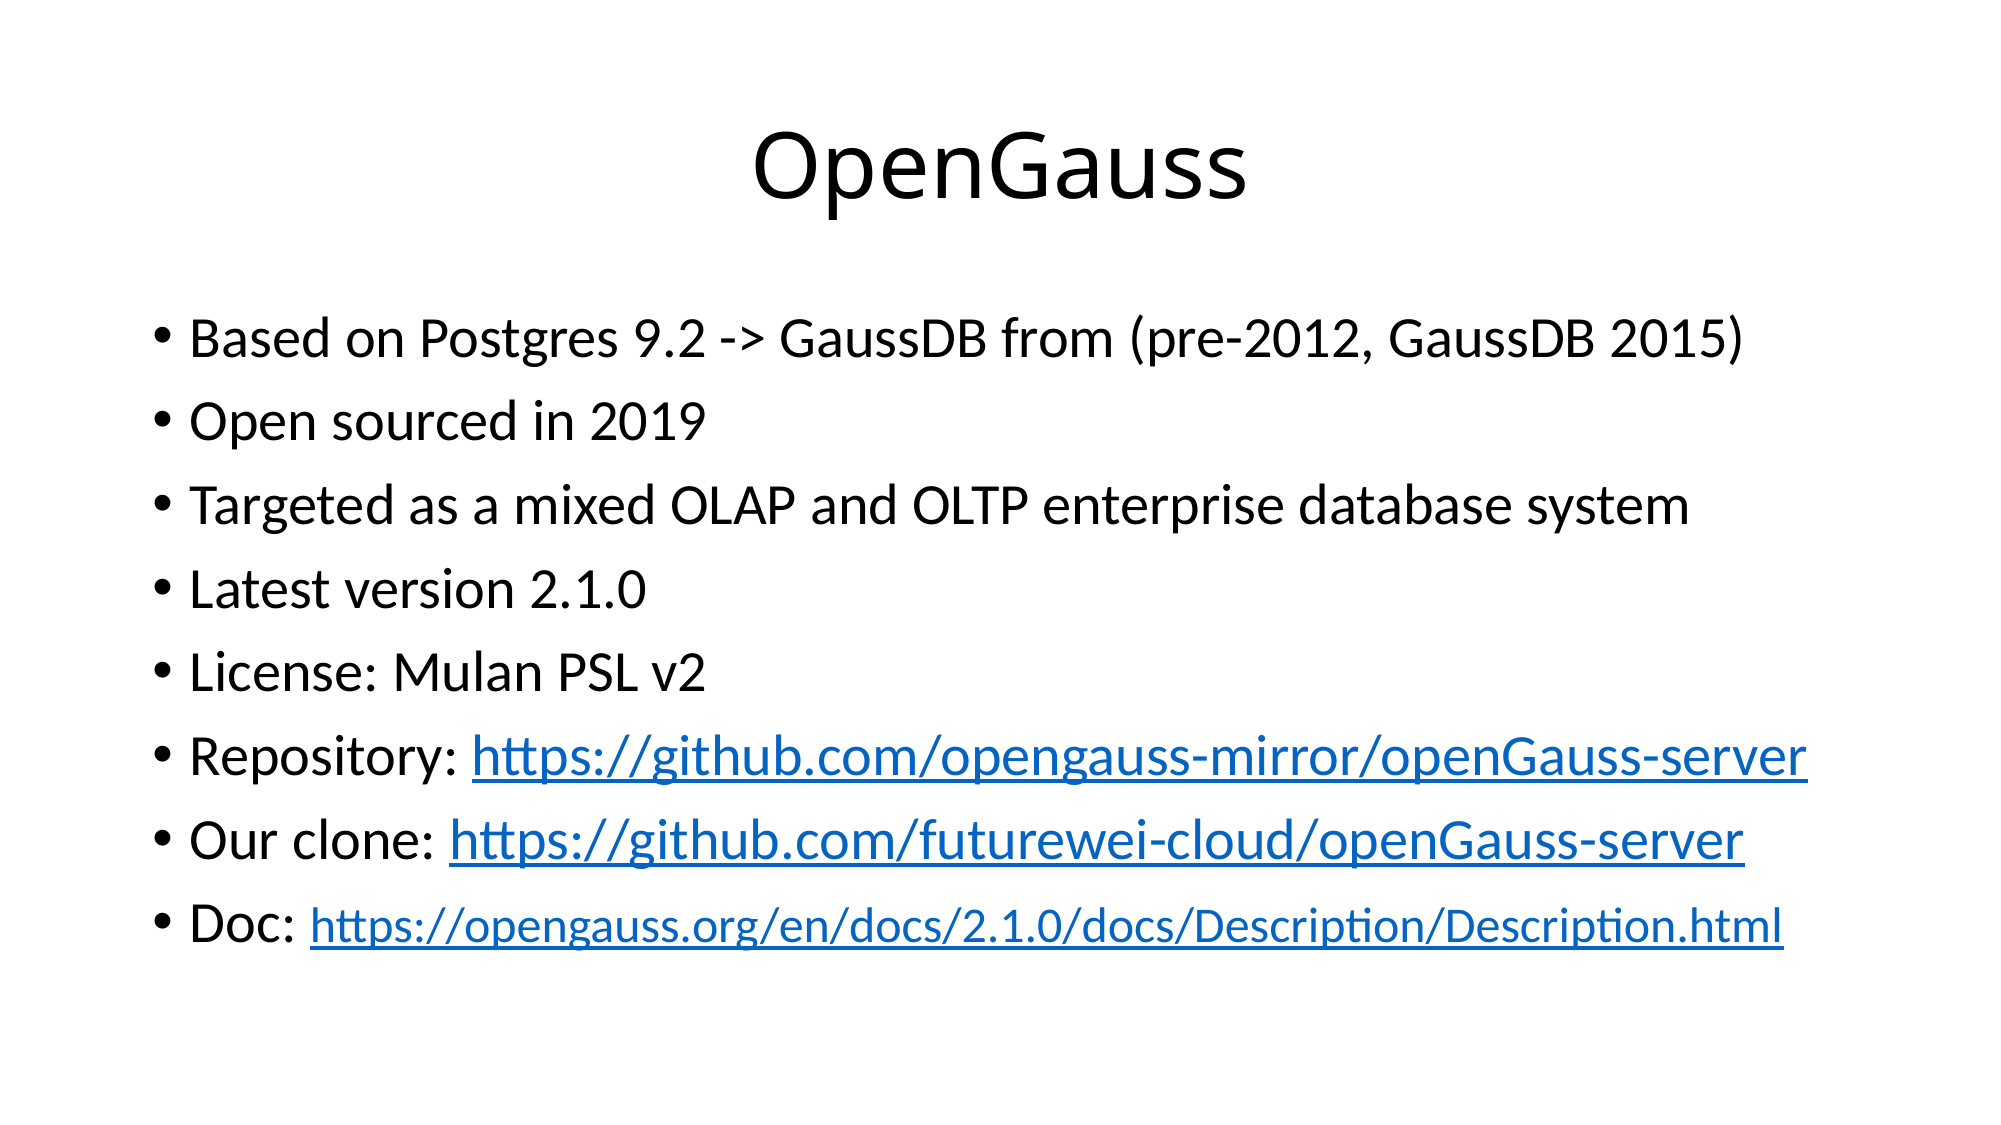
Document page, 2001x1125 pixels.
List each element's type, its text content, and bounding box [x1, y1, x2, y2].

list Based on Postgres 9.2 -> GaussDB from (pre-2012, GaussDB 2015) Open sourced in 2019 Targeted as a mixed OLAP and OLTP enterprise database system Latest version 2.1.0 License: Mulan PSL v2 Repository: https://github.com/opengauss-mirror/openGauss-server Our clone: https://github.com/futurewei-cloud/openGauss-server Doc: https://opengauss.org/en/docs/2.1.0/docs/Description/Description.html [137, 299, 1863, 1014]
title OpenGauss [137, 59, 1863, 278]
